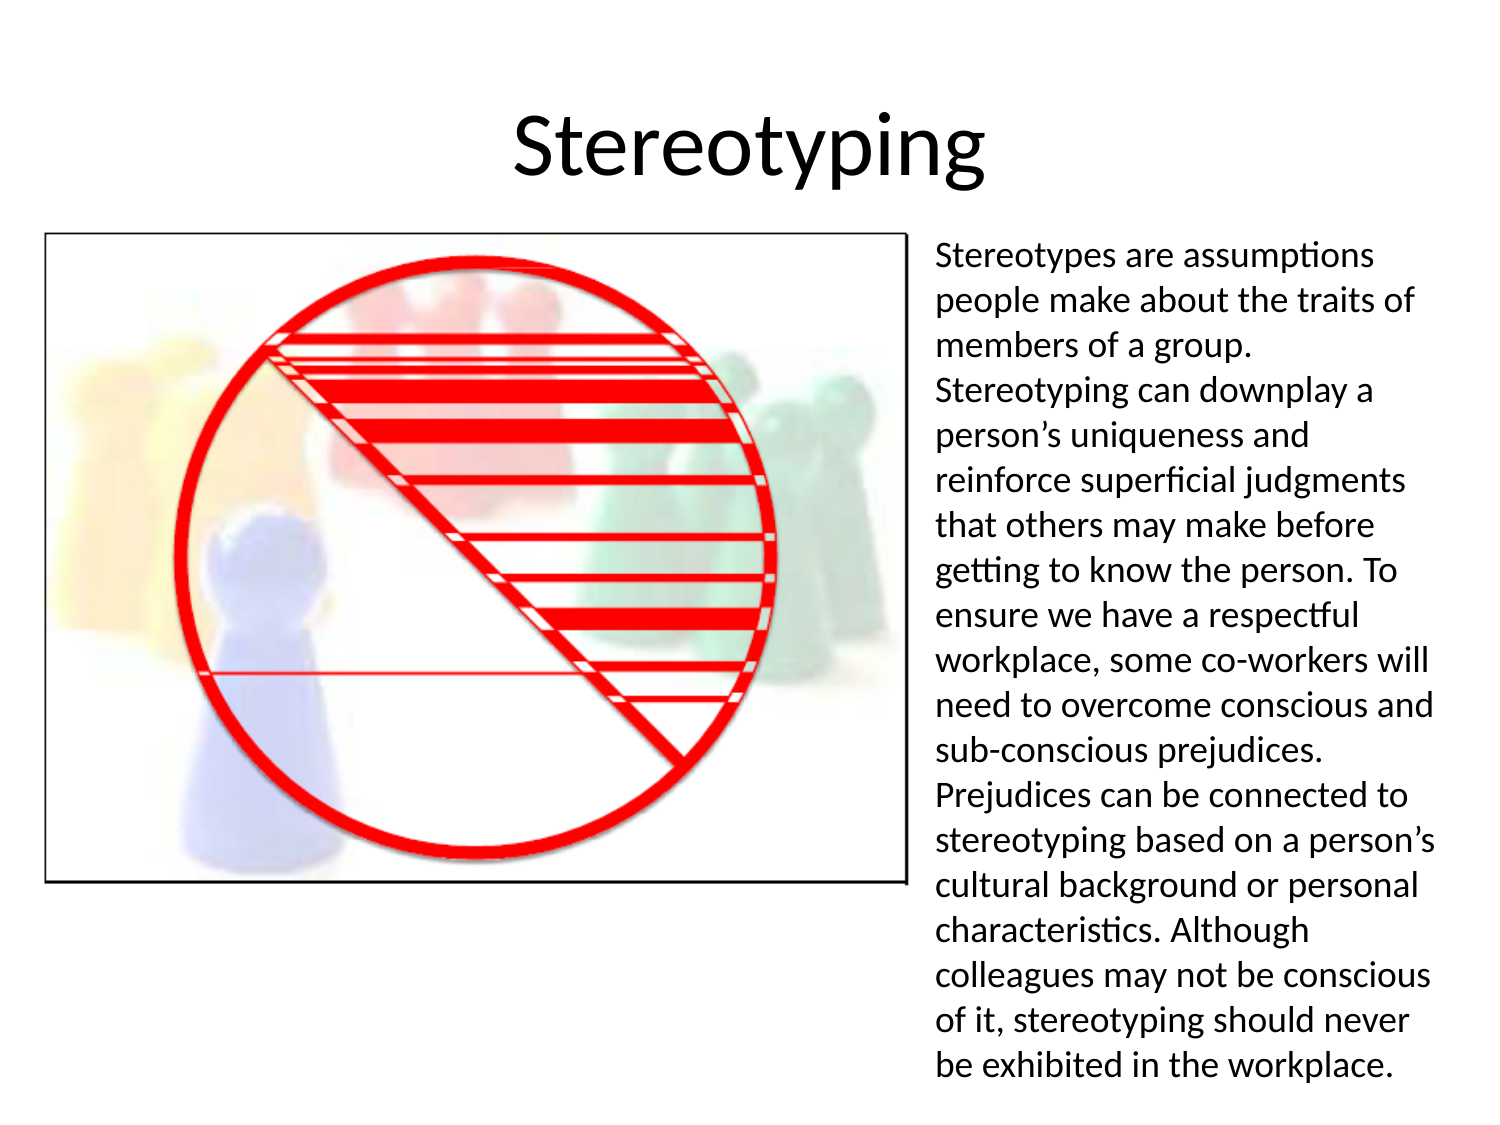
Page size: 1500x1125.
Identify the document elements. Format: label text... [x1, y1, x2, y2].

title Stereotyping [75, 45, 1425, 222]
picture [37, 222, 921, 898]
text_box Stereotypes are assumptions people make about the traits of members of a group. Stereotyping can downplay a person’s uniqueness and reinforce superficial judgments that others may make before getting to know the person. To ensure we have a respectful workplace, some co-workers will need to overcome conscious and sub-conscious prejudices. Prejudices can be connected to stereotyping based on a person’s cultural background or personal characteristics. Although colleagues may not be conscious of it, stereotyping should never be exhibited in the workplace. [920, 222, 1463, 1093]
